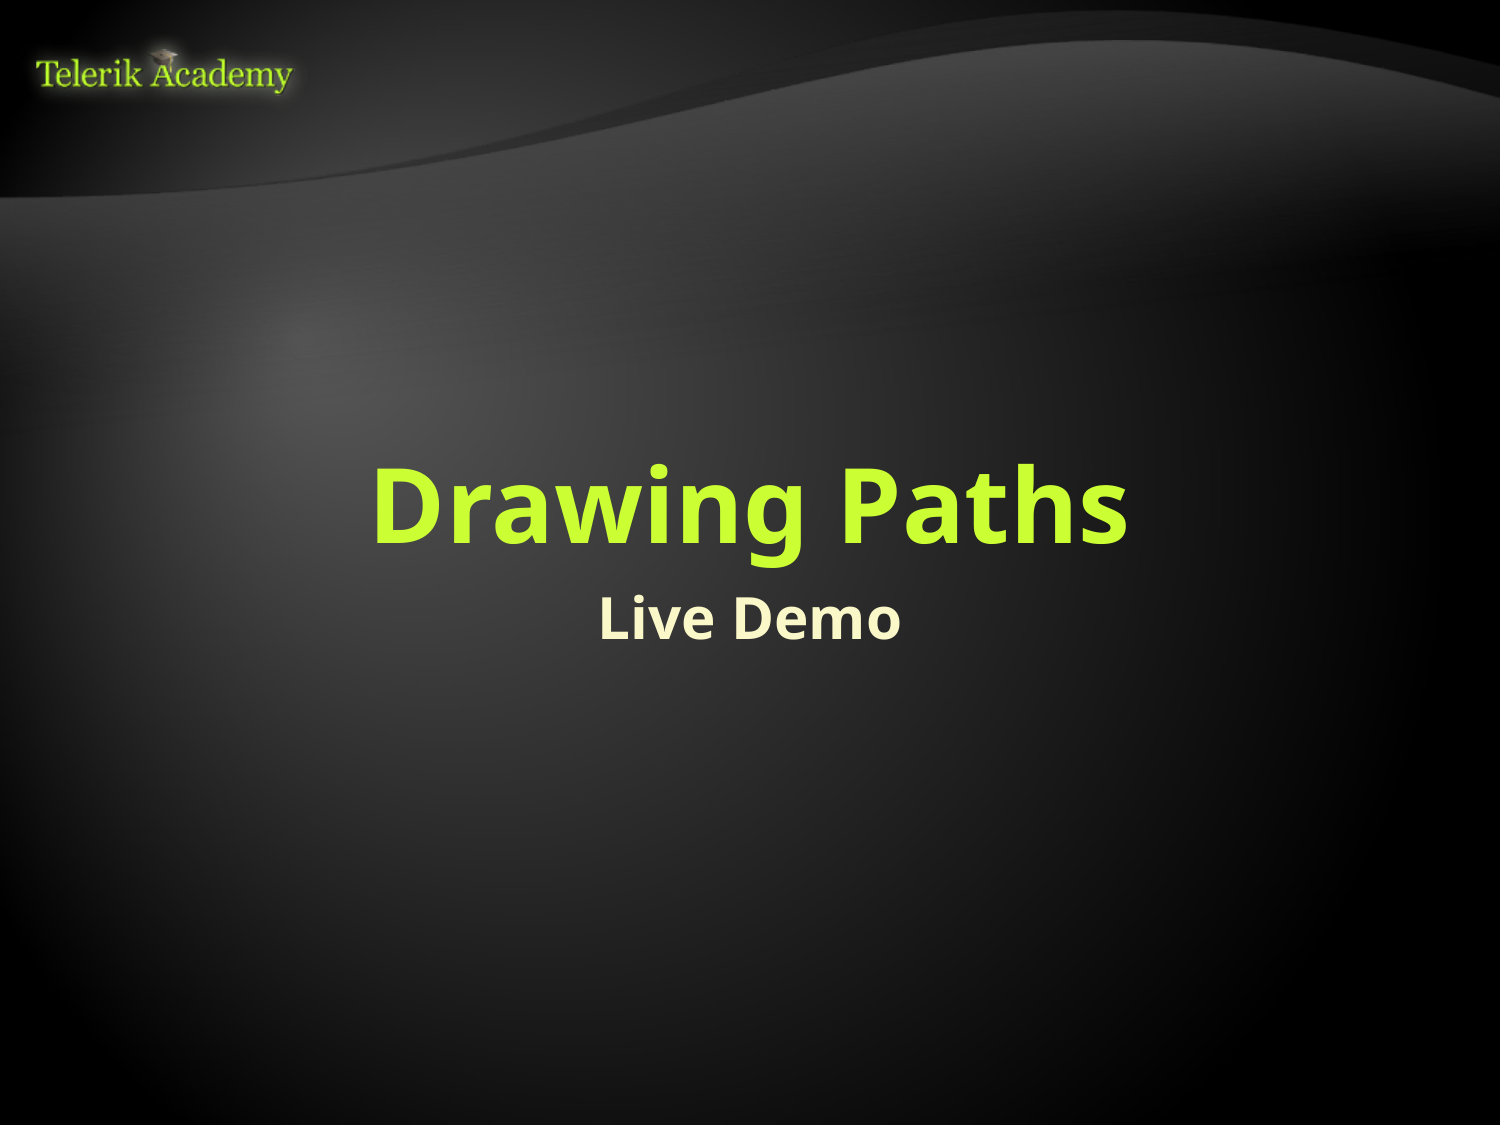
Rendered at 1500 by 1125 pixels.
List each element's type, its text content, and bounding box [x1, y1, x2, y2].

title Drawing Paths [99, 450, 1400, 563]
subtitle Live Demo [99, 569, 1400, 663]
picture [0, 0, 1500, 1125]
